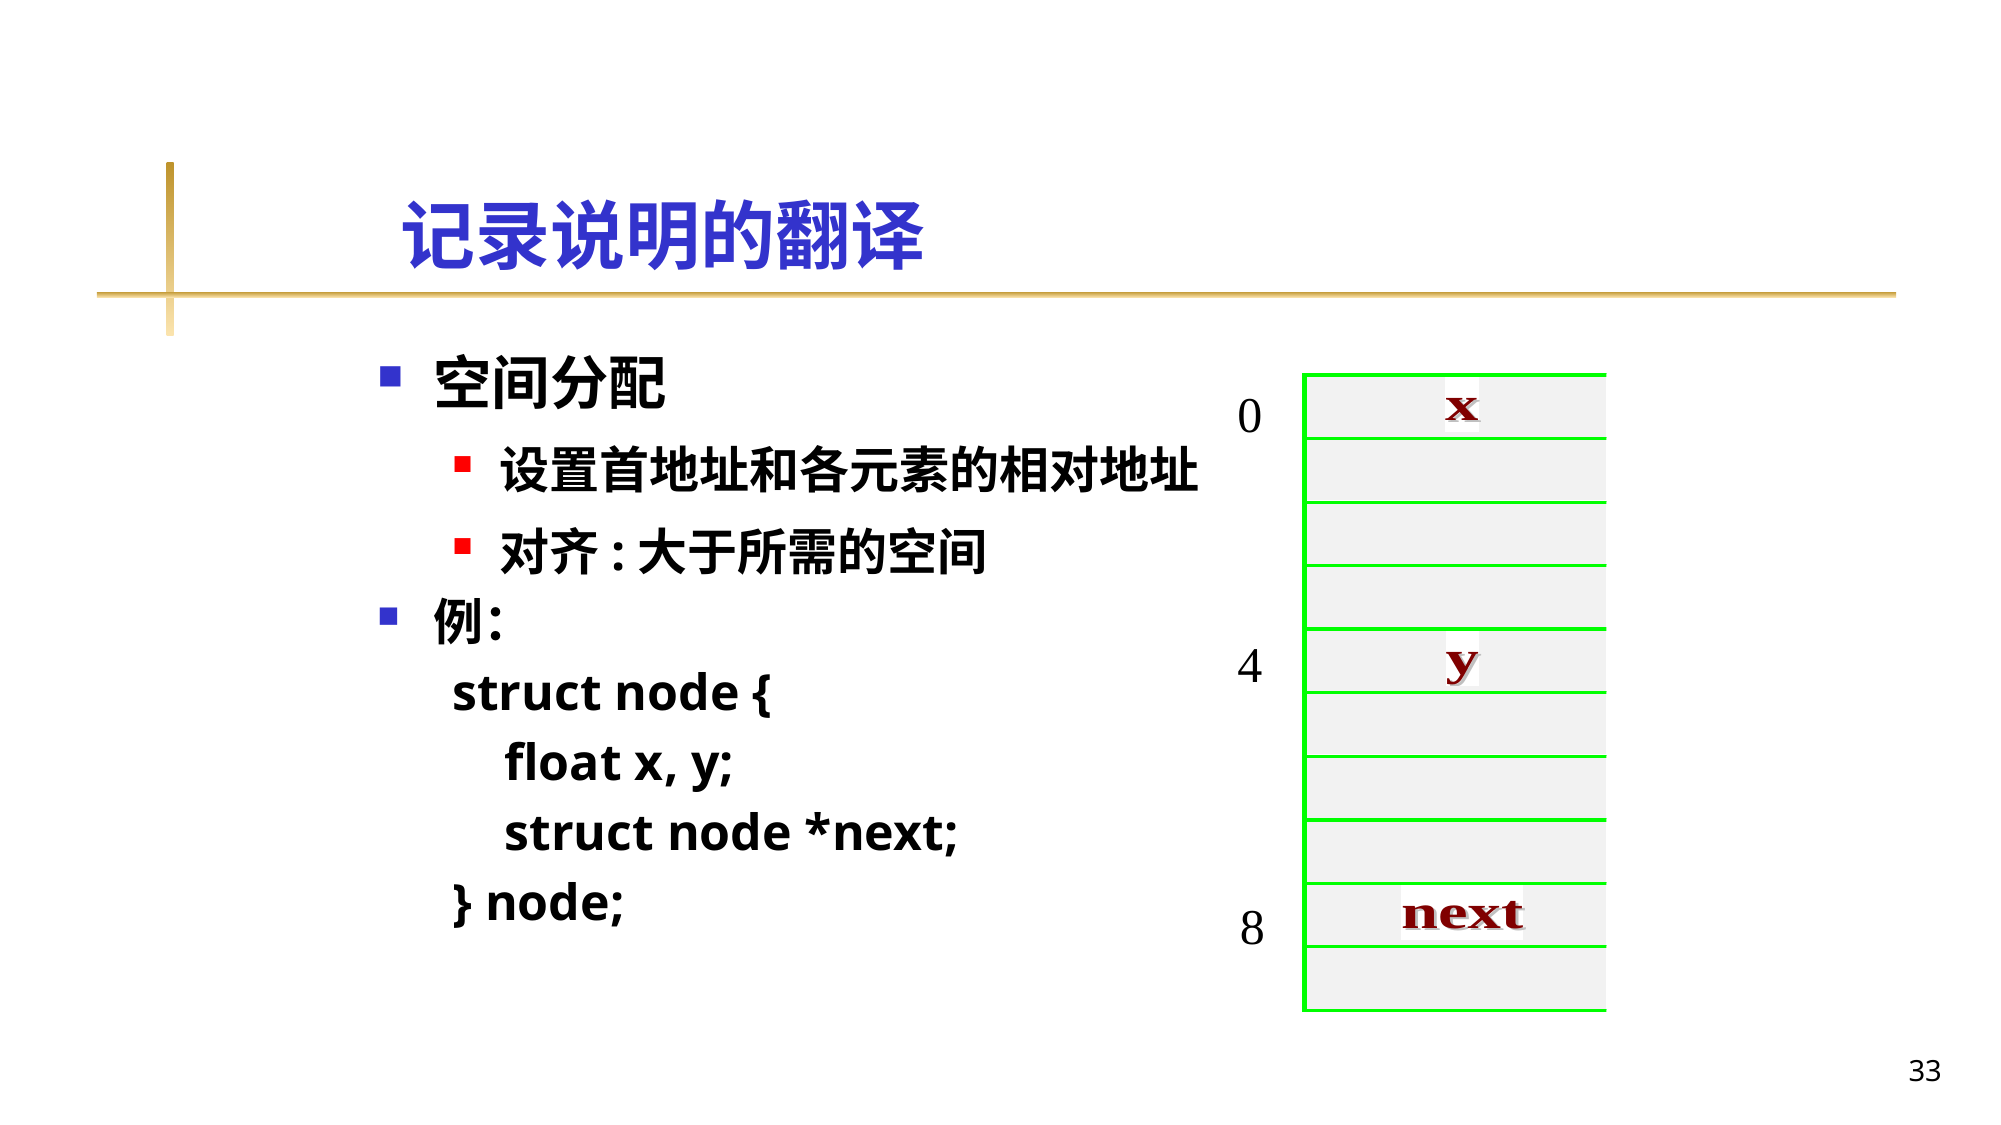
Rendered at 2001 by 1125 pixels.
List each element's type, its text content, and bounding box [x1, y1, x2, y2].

list 空间分配 设置首地址和各元素的相对地址 对齐:大于所需的空间 例： struct node { float x, y; struct node *next; } node; [362, 324, 1249, 1047]
text_box 4 [1222, 624, 1278, 700]
title 记录说明的翻译 [385, 160, 1161, 286]
text_box 0 [1222, 374, 1278, 450]
slide_number 33 [1540, 1023, 1958, 1100]
text_box 8 [1225, 887, 1280, 963]
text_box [1287, 373, 1607, 1060]
